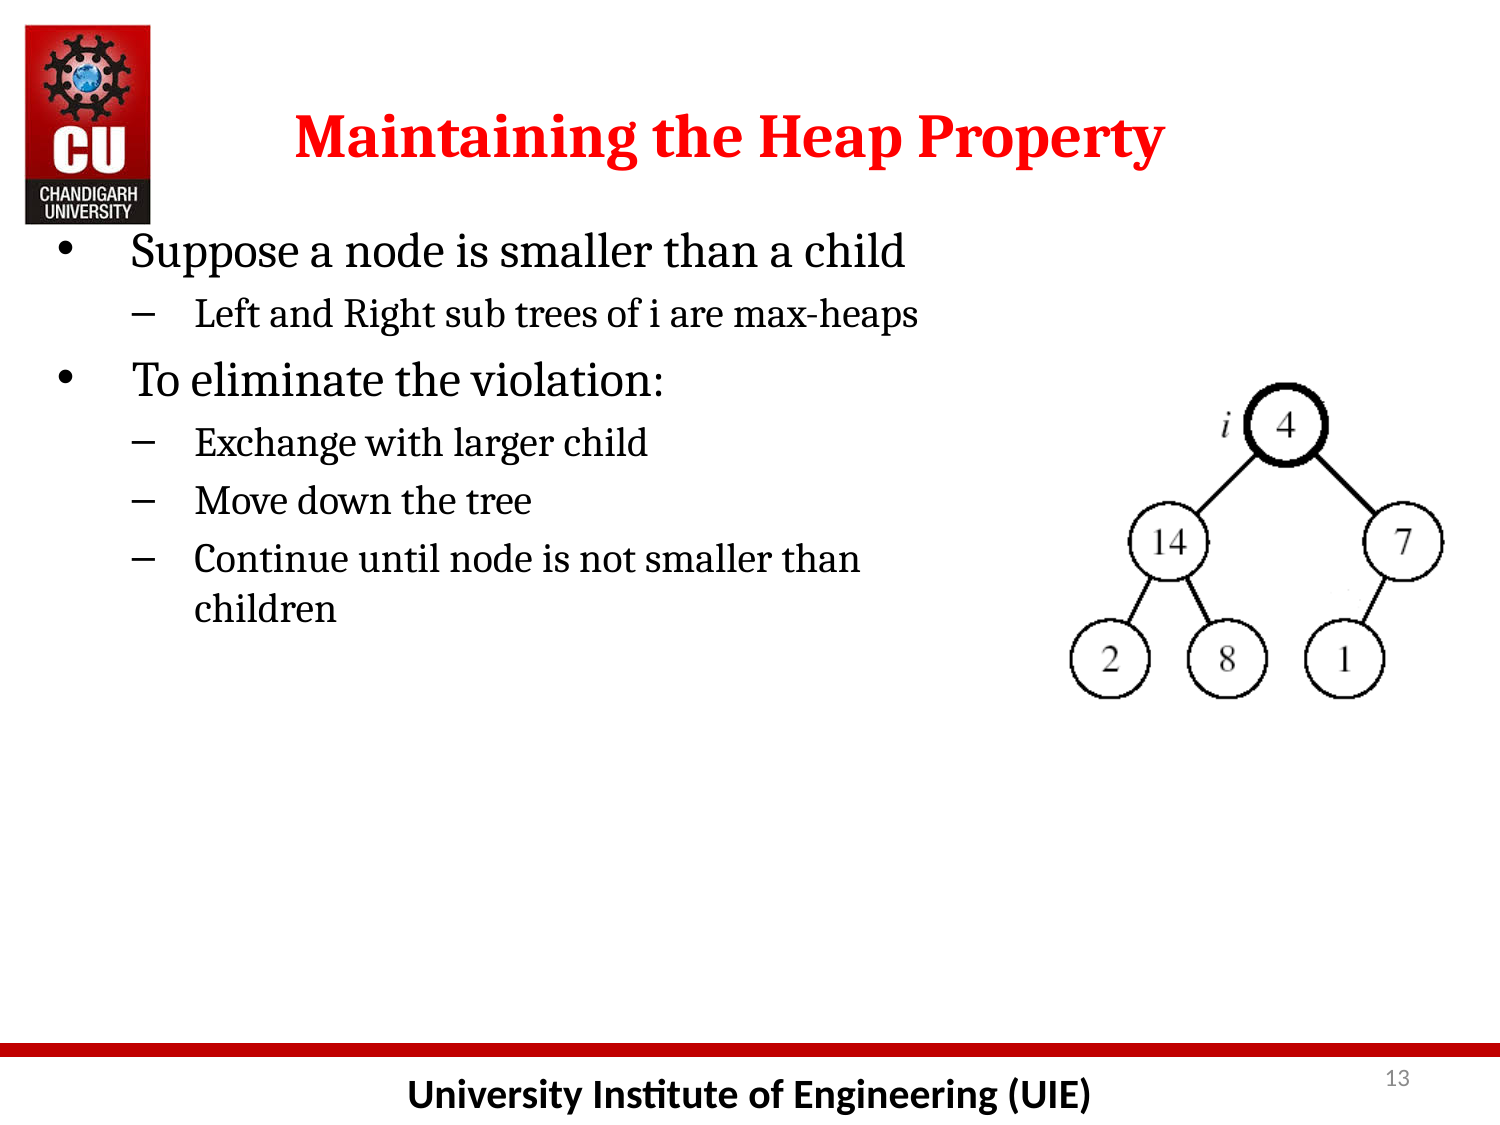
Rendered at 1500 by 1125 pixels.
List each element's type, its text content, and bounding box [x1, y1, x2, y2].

list Suppose a node is smaller than a child Left and Right sub trees of i are max-heaps To eliminate the violation: Exchange with larger child Move down the tree Continue until node is not smaller than children [42, 210, 1005, 1086]
picture [24, 24, 151, 225]
title Maintaining the Heap Property [55, 87, 1406, 166]
slide_number 13 [1074, 1049, 1425, 1103]
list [1041, 350, 1455, 705]
